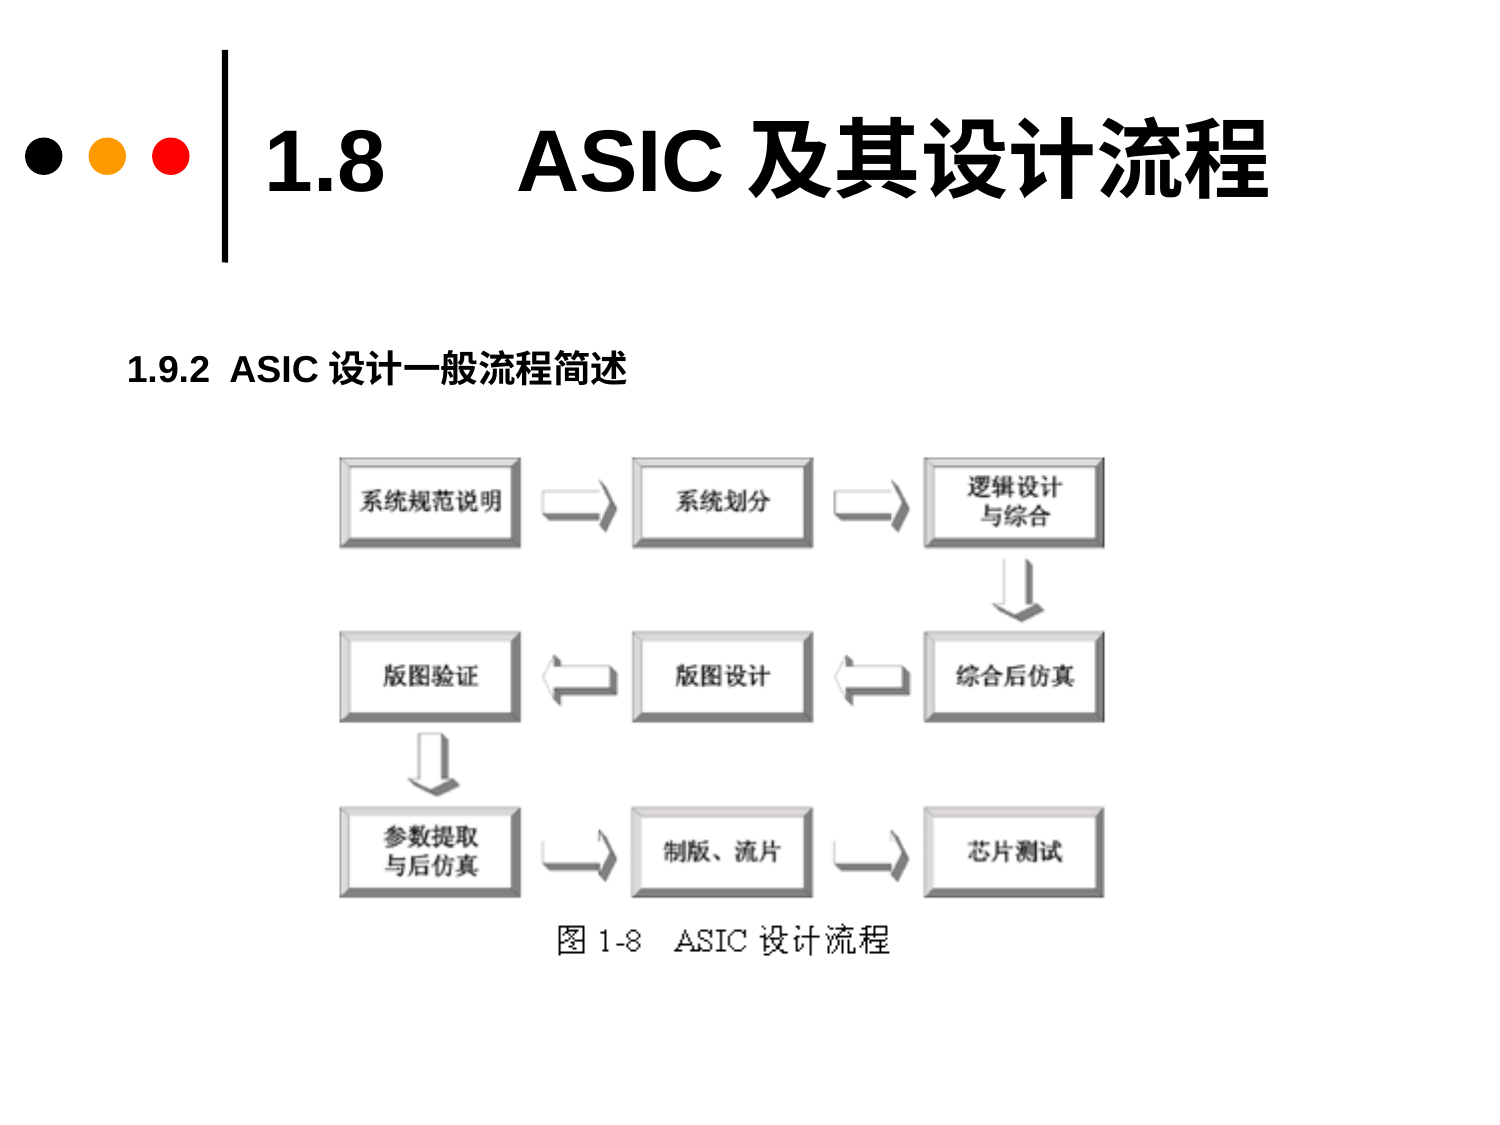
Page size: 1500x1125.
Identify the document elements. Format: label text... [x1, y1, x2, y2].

text_box 1.9.2 ASIC设计一般流程简述 [112, 337, 963, 398]
title 1.8 ASIC及其设计流程 [249, 31, 1400, 282]
picture [324, 444, 1117, 964]
